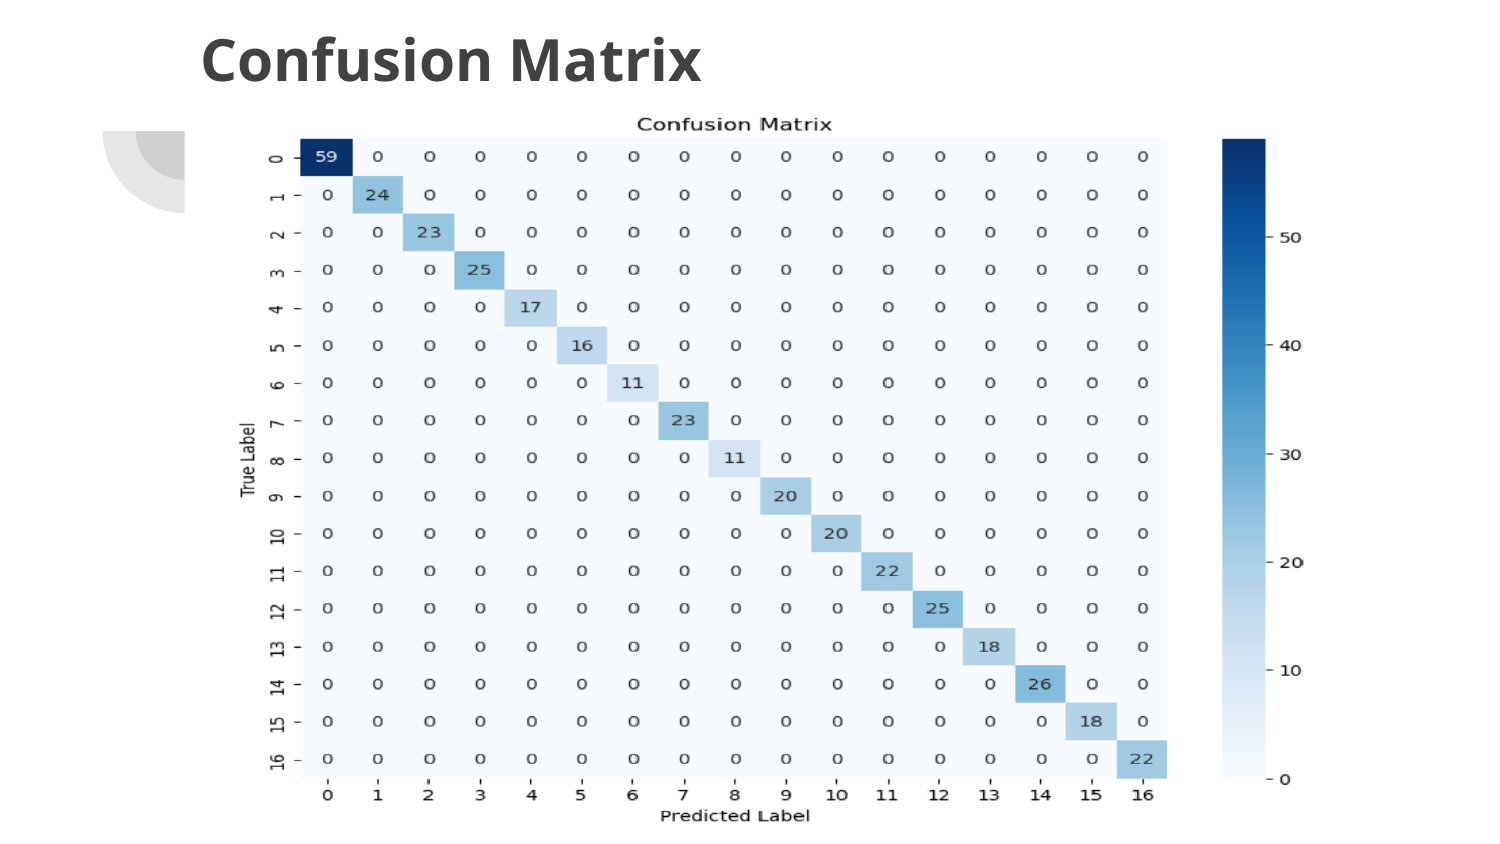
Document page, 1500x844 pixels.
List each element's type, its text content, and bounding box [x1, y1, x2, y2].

picture [221, 101, 1344, 834]
title Confusion Matrix [185, 8, 1339, 173]
